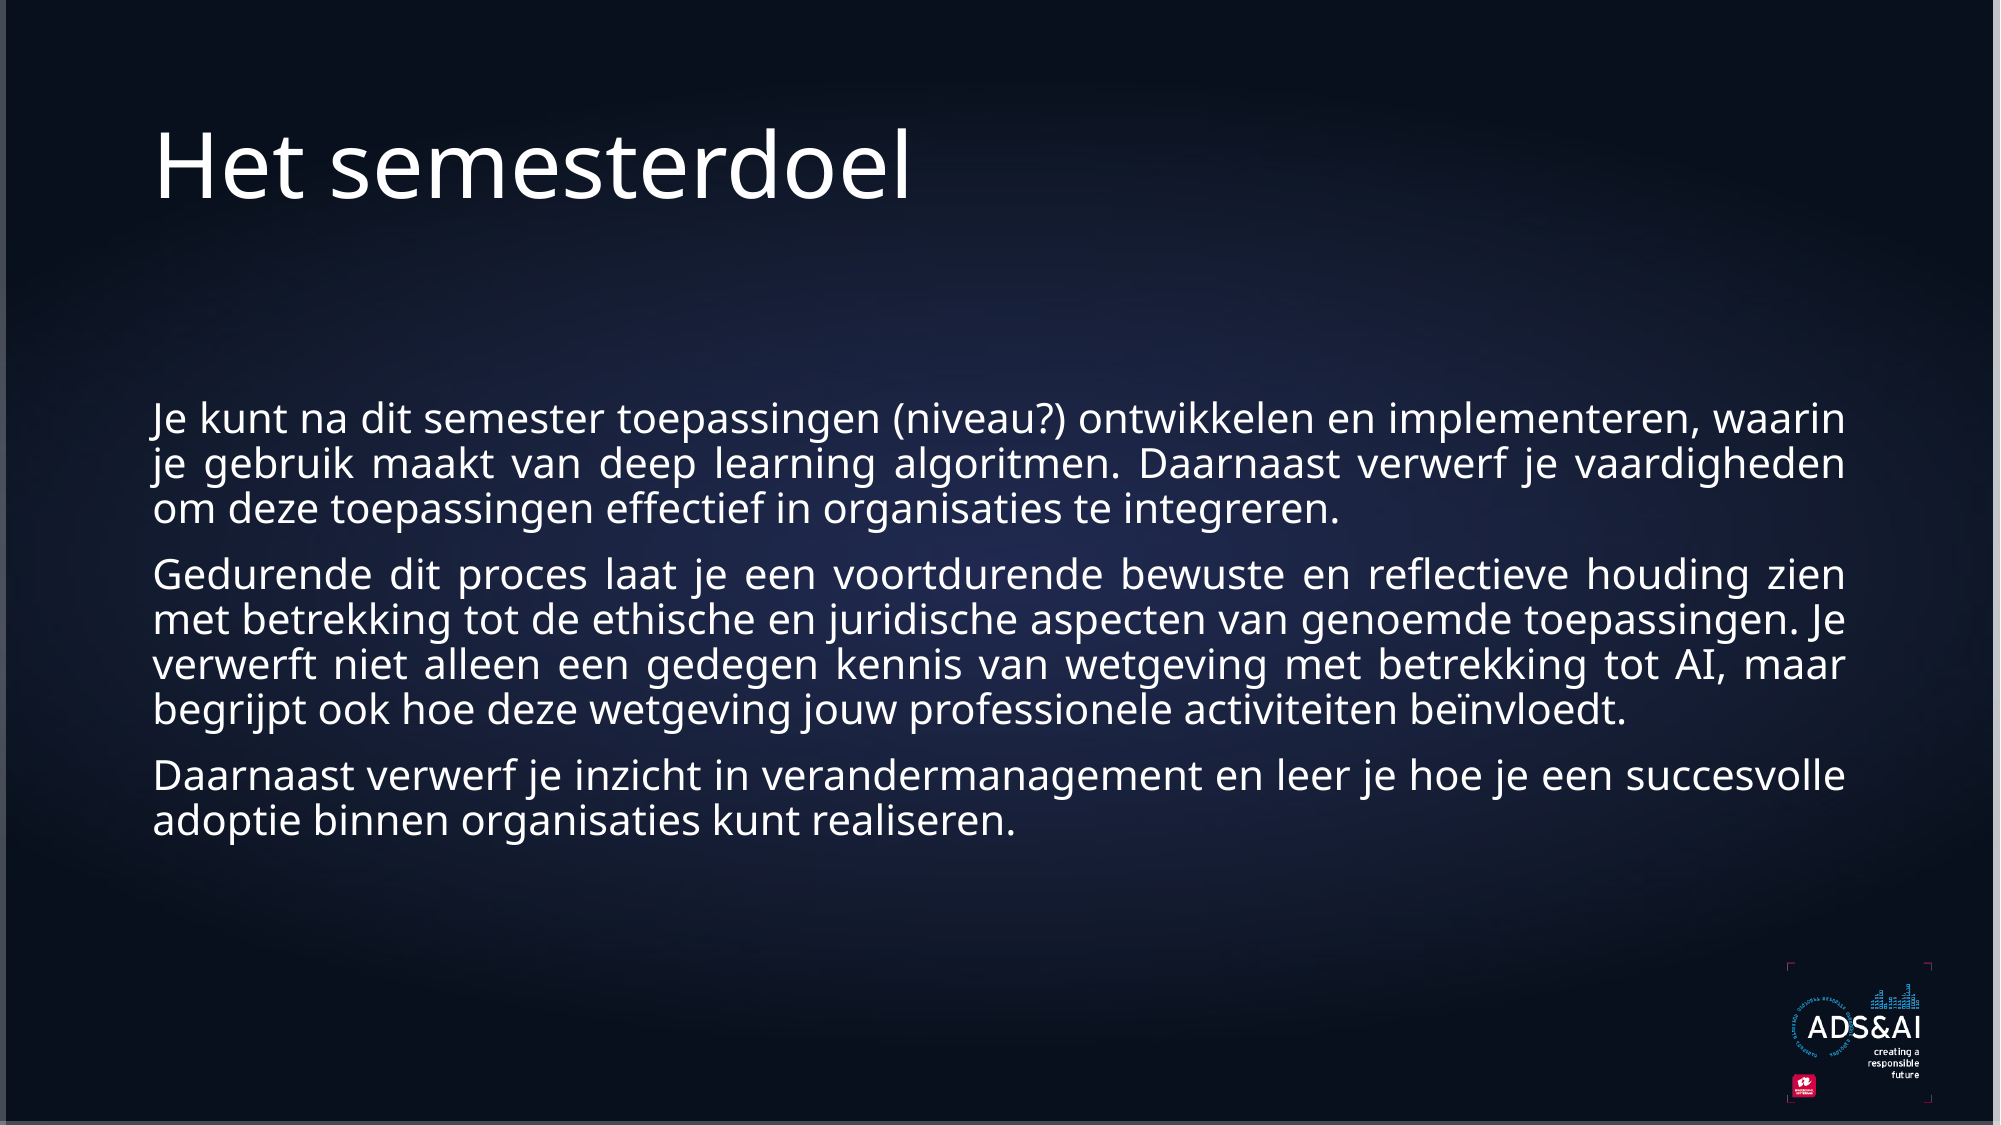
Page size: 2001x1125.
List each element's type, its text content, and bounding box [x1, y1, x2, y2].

picture [0, 0, 2000, 1125]
list Je kunt na dit semester toepassingen (niveau?) ontwikkelen en implementeren, waarin je gebruik maakt van deep learning algoritmen. Daarnaast verwerf je vaardigheden om deze toepassingen effectief in organisaties te integreren. Gedurende dit proces laat je een voortdurende bewuste en reflectieve houding zien met betrekking tot de ethische en juridische aspecten van genoemde toepassingen. Je verwerft niet alleen een gedegen kennis van wetgeving met betrekking tot AI, maar begrijpt ook hoe deze wetgeving jouw professionele activiteiten beïnvloedt. Daarnaast verwerf je inzicht in verandermanagement en leer je hoe je een succesvolle adoptie binnen organisaties kunt realiseren. [137, 299, 1863, 963]
title Het semesterdoel [137, 59, 1863, 278]
